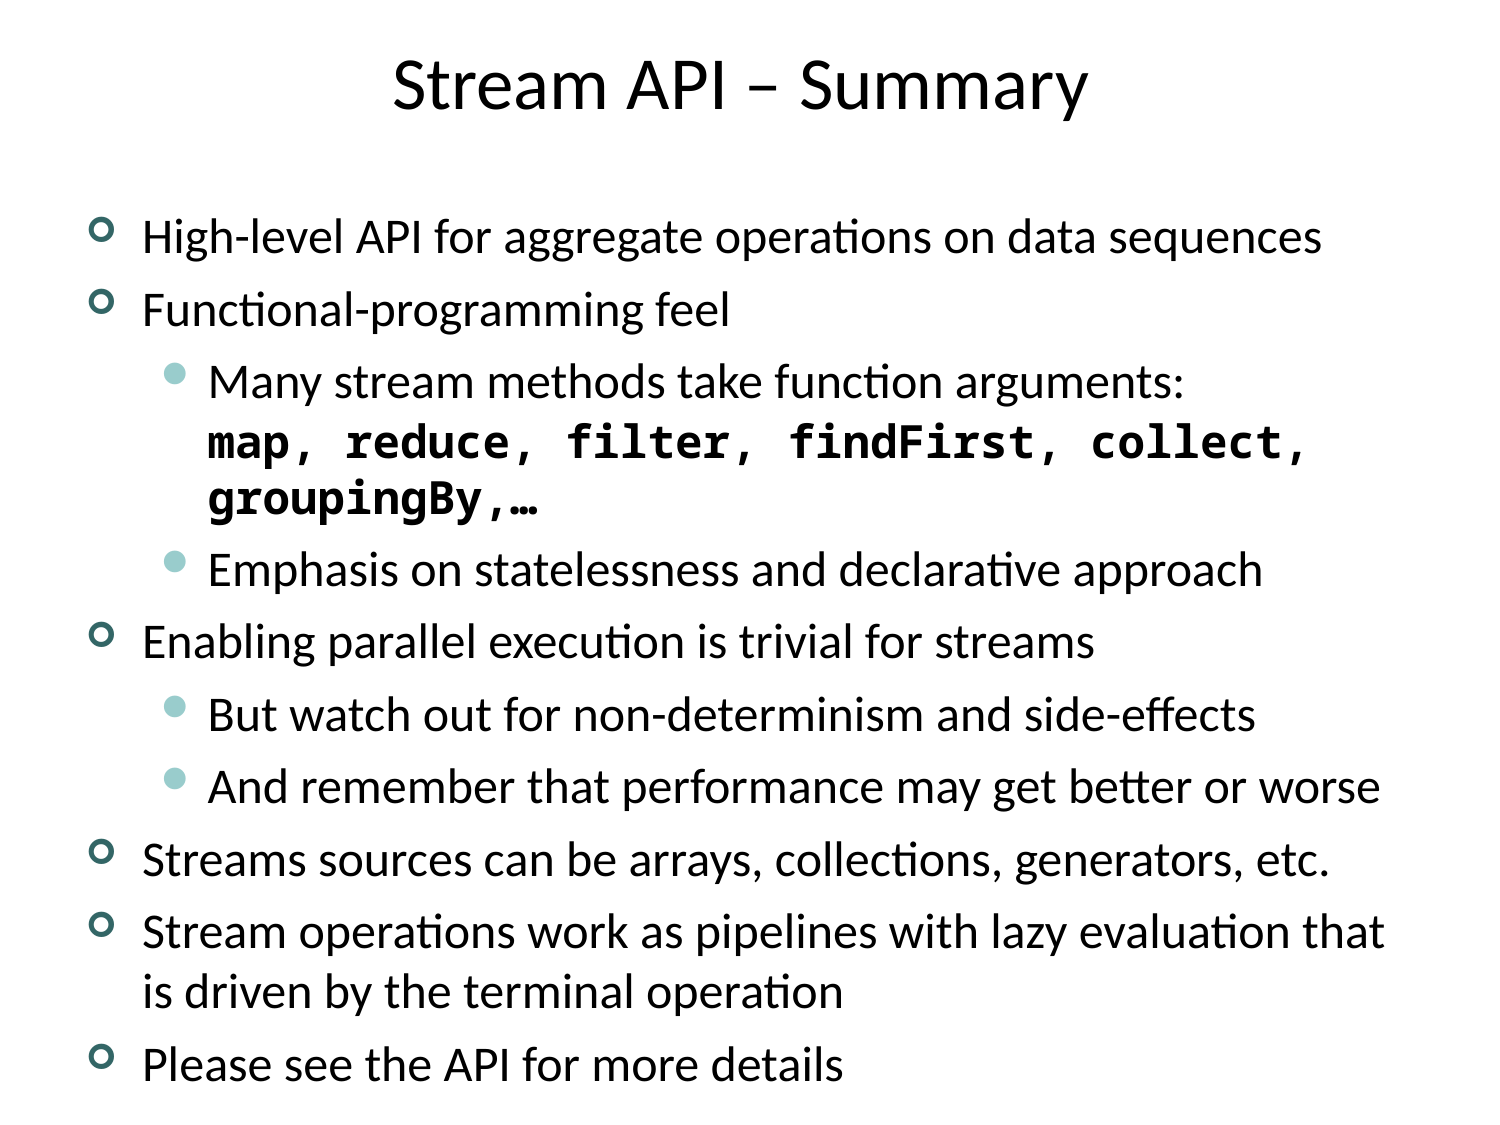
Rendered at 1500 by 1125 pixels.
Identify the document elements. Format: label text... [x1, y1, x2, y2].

title Stream API – Summary [64, 1, 1418, 158]
list High-level API for aggregate operations on data sequences Functional-programming feel Many stream methods take function arguments: map, reduce, filter, findFirst, collect, groupingBy,… Emphasis on statelessness and declarative approach Enabling parallel execution is trivial for streams But watch out for non-determinism and side-effects And remember that performance may get better or worse Streams sources can be arrays, collections, generators, etc. Stream operations work as pipelines with lazy evaluation that is driven by the terminal operation Please see the API for more details [70, 196, 1436, 1095]
